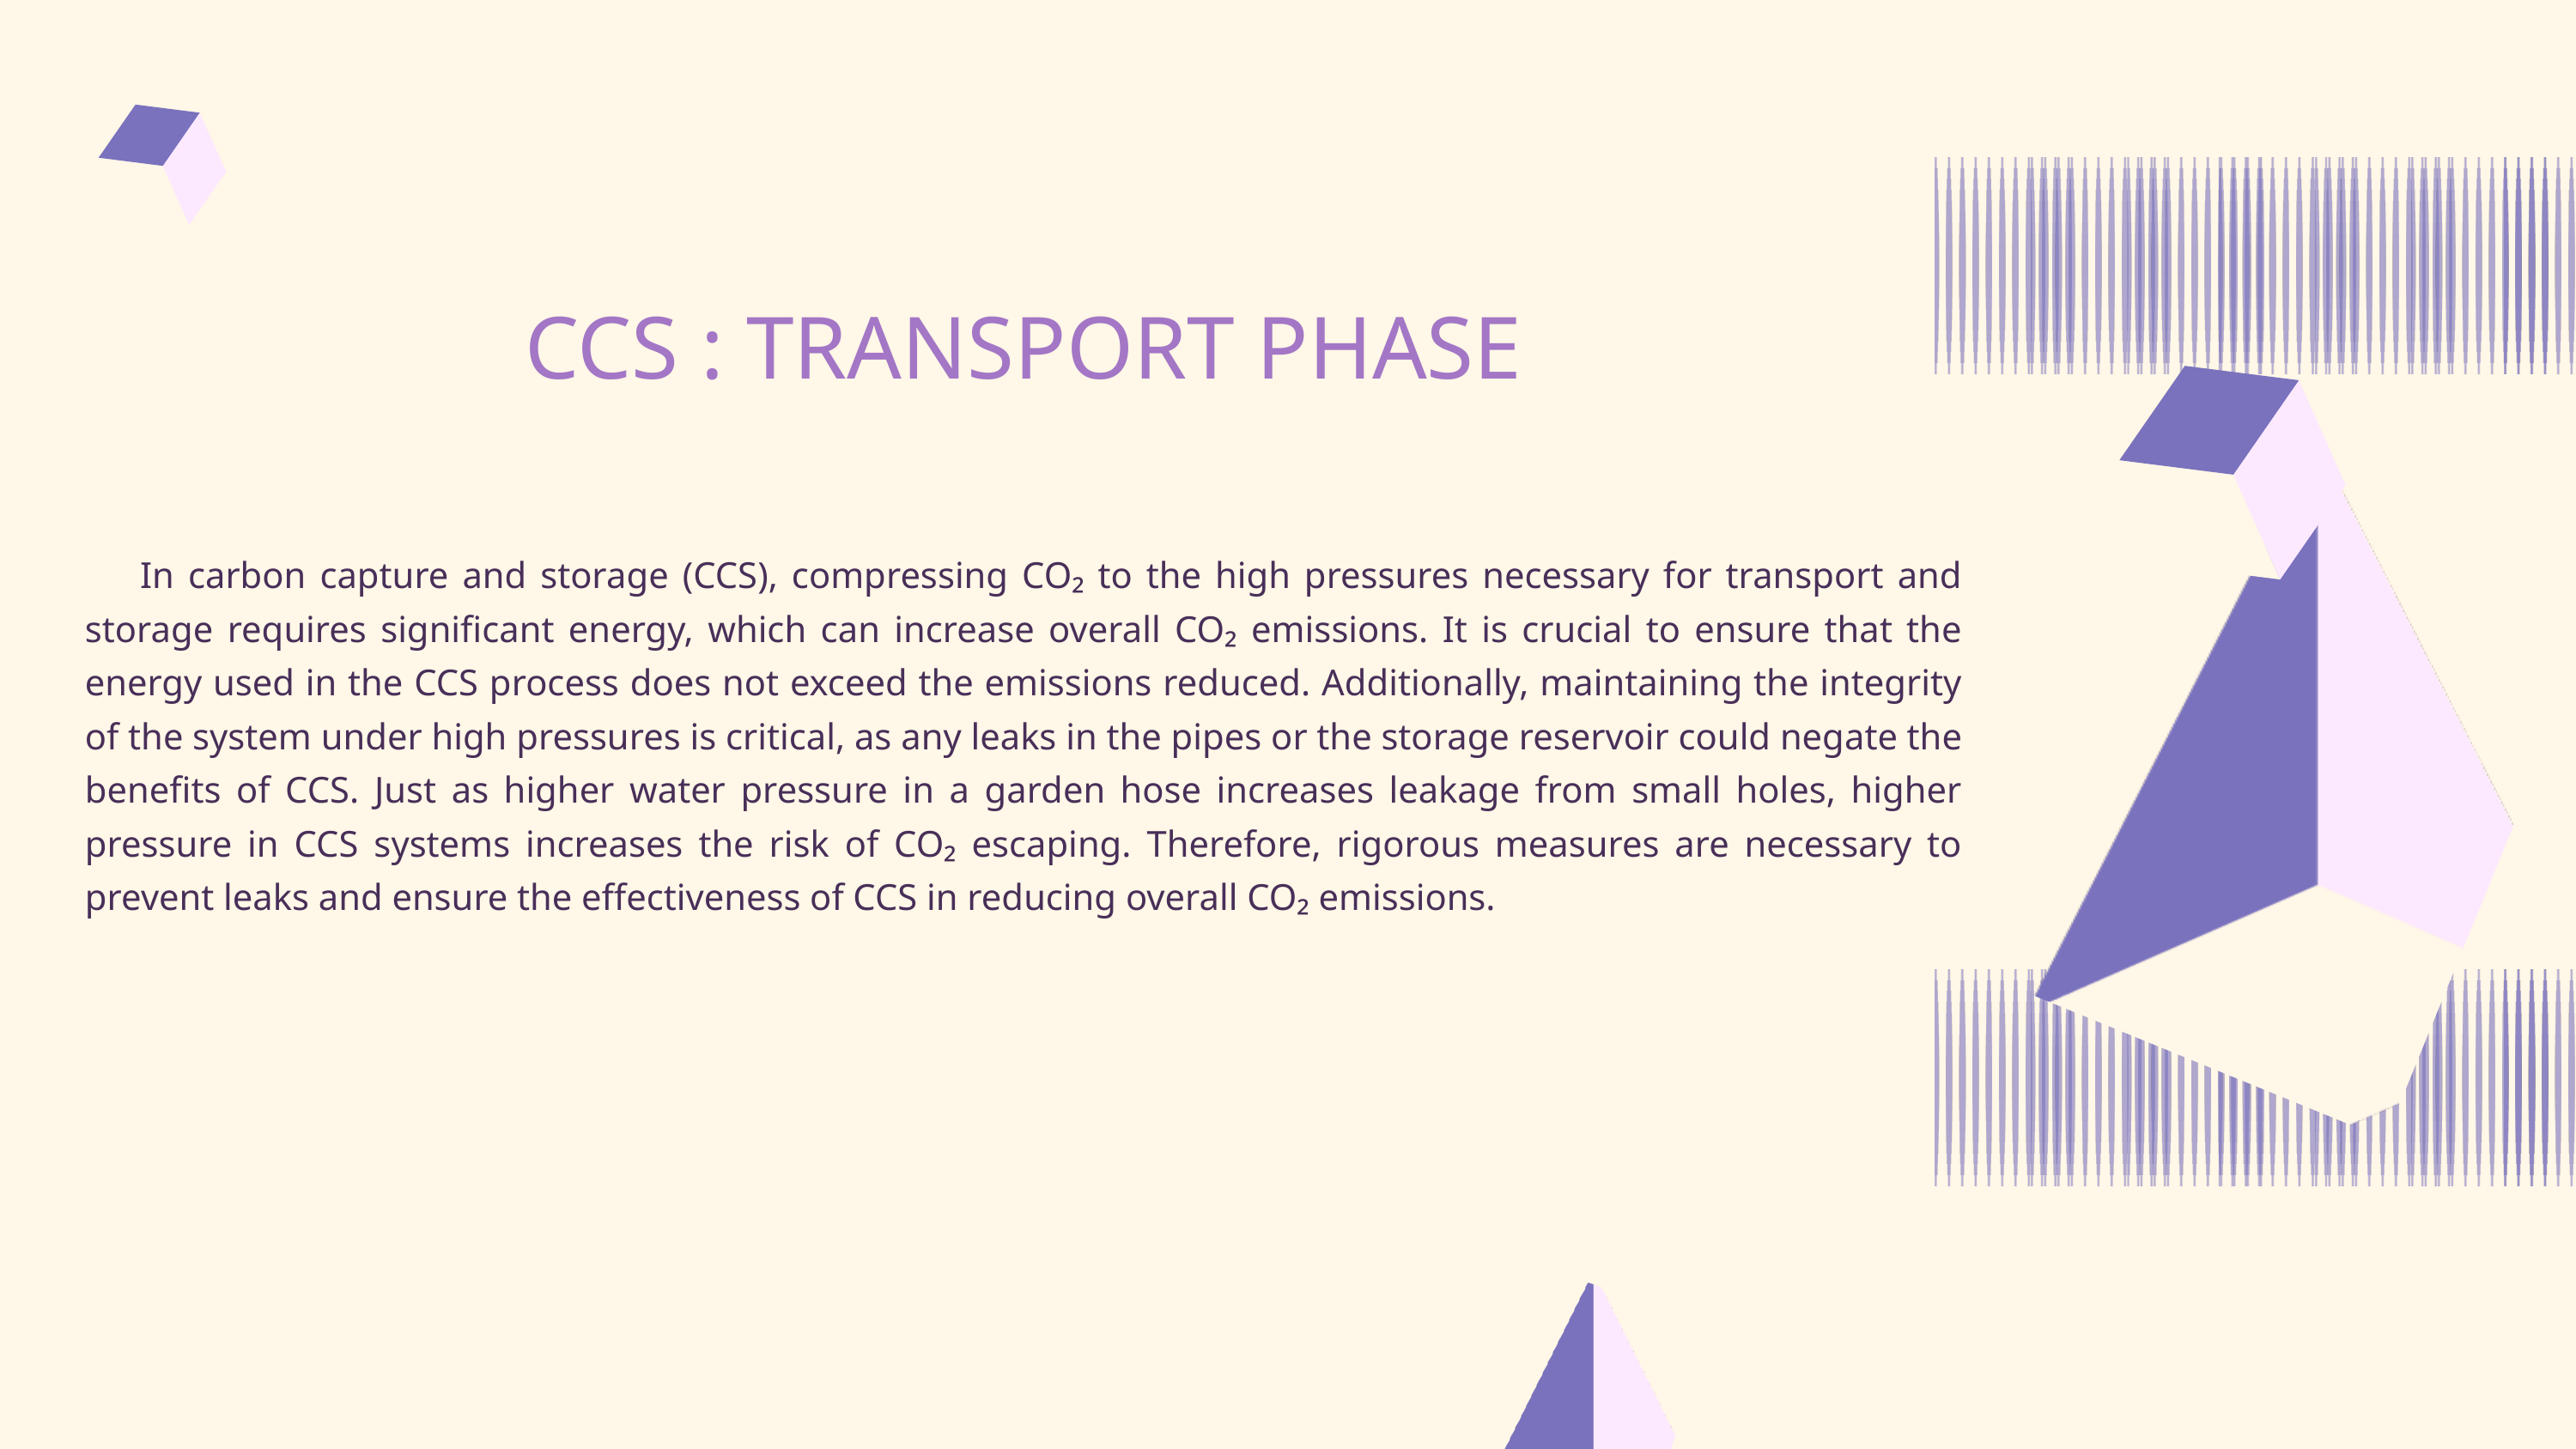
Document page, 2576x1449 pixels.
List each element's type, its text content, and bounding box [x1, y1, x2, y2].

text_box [106, 98, 218, 231]
text_box [1495, 1271, 1714, 1449]
text_box CCS : TRANSPORT PHASE [472, 293, 1576, 397]
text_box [1934, 0, 2576, 698]
text_box In carbon capture and storage (CCS), compressing CO₂ to the high pressures necessary for transport and storage requires significant energy, which can increase overall CO₂ emissions. It is crucial to ensure that the energy used in the CCS process does not exceed the emissions reduced. Additionally, maintaining the integrity of the system under high pressures is critical, as any leaks in the pipes or the storage reservoir could negate the benefits of CCS. Just as higher water pressure in a garden hose increases leakage from small holes, higher pressure in CCS systems increases the risk of CO₂ escaping. Therefore, rigorous measures are necessary to prevent leaks and ensure the effectiveness of CCS in reducing overall CO₂ emissions. [84, 542, 1929, 919]
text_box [2134, 355, 2331, 591]
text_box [1934, 699, 2576, 1449]
